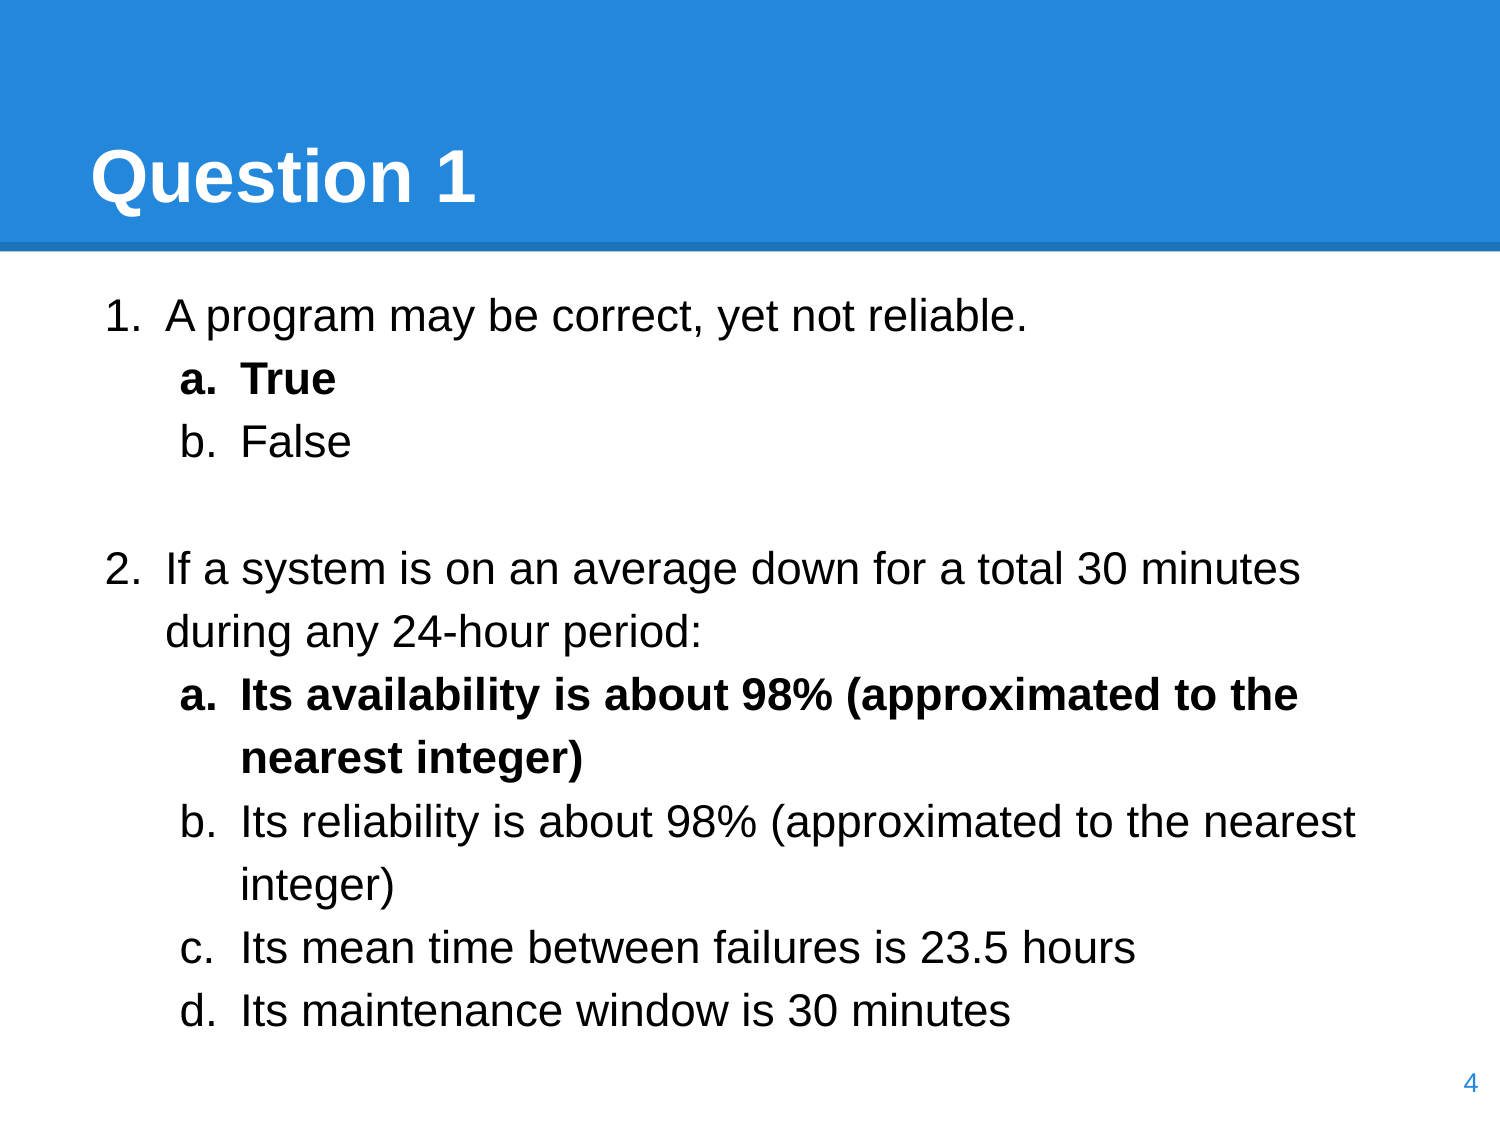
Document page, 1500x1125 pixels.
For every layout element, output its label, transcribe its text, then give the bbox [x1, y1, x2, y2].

list A program may be correct, yet not reliable. True False If a system is on an average down for a total 30 minutes during any 24-hour period: Its availability is about 98% (approximated to the nearest integer) Its reliability is about 98% (approximated to the nearest integer) Its mean time between failures is 23.5 hours Its maintenance window is 30 minutes [75, 262, 1425, 1078]
slide_number ‹#› [1403, 1038, 1494, 1125]
title Question 1 [75, 45, 1425, 233]
